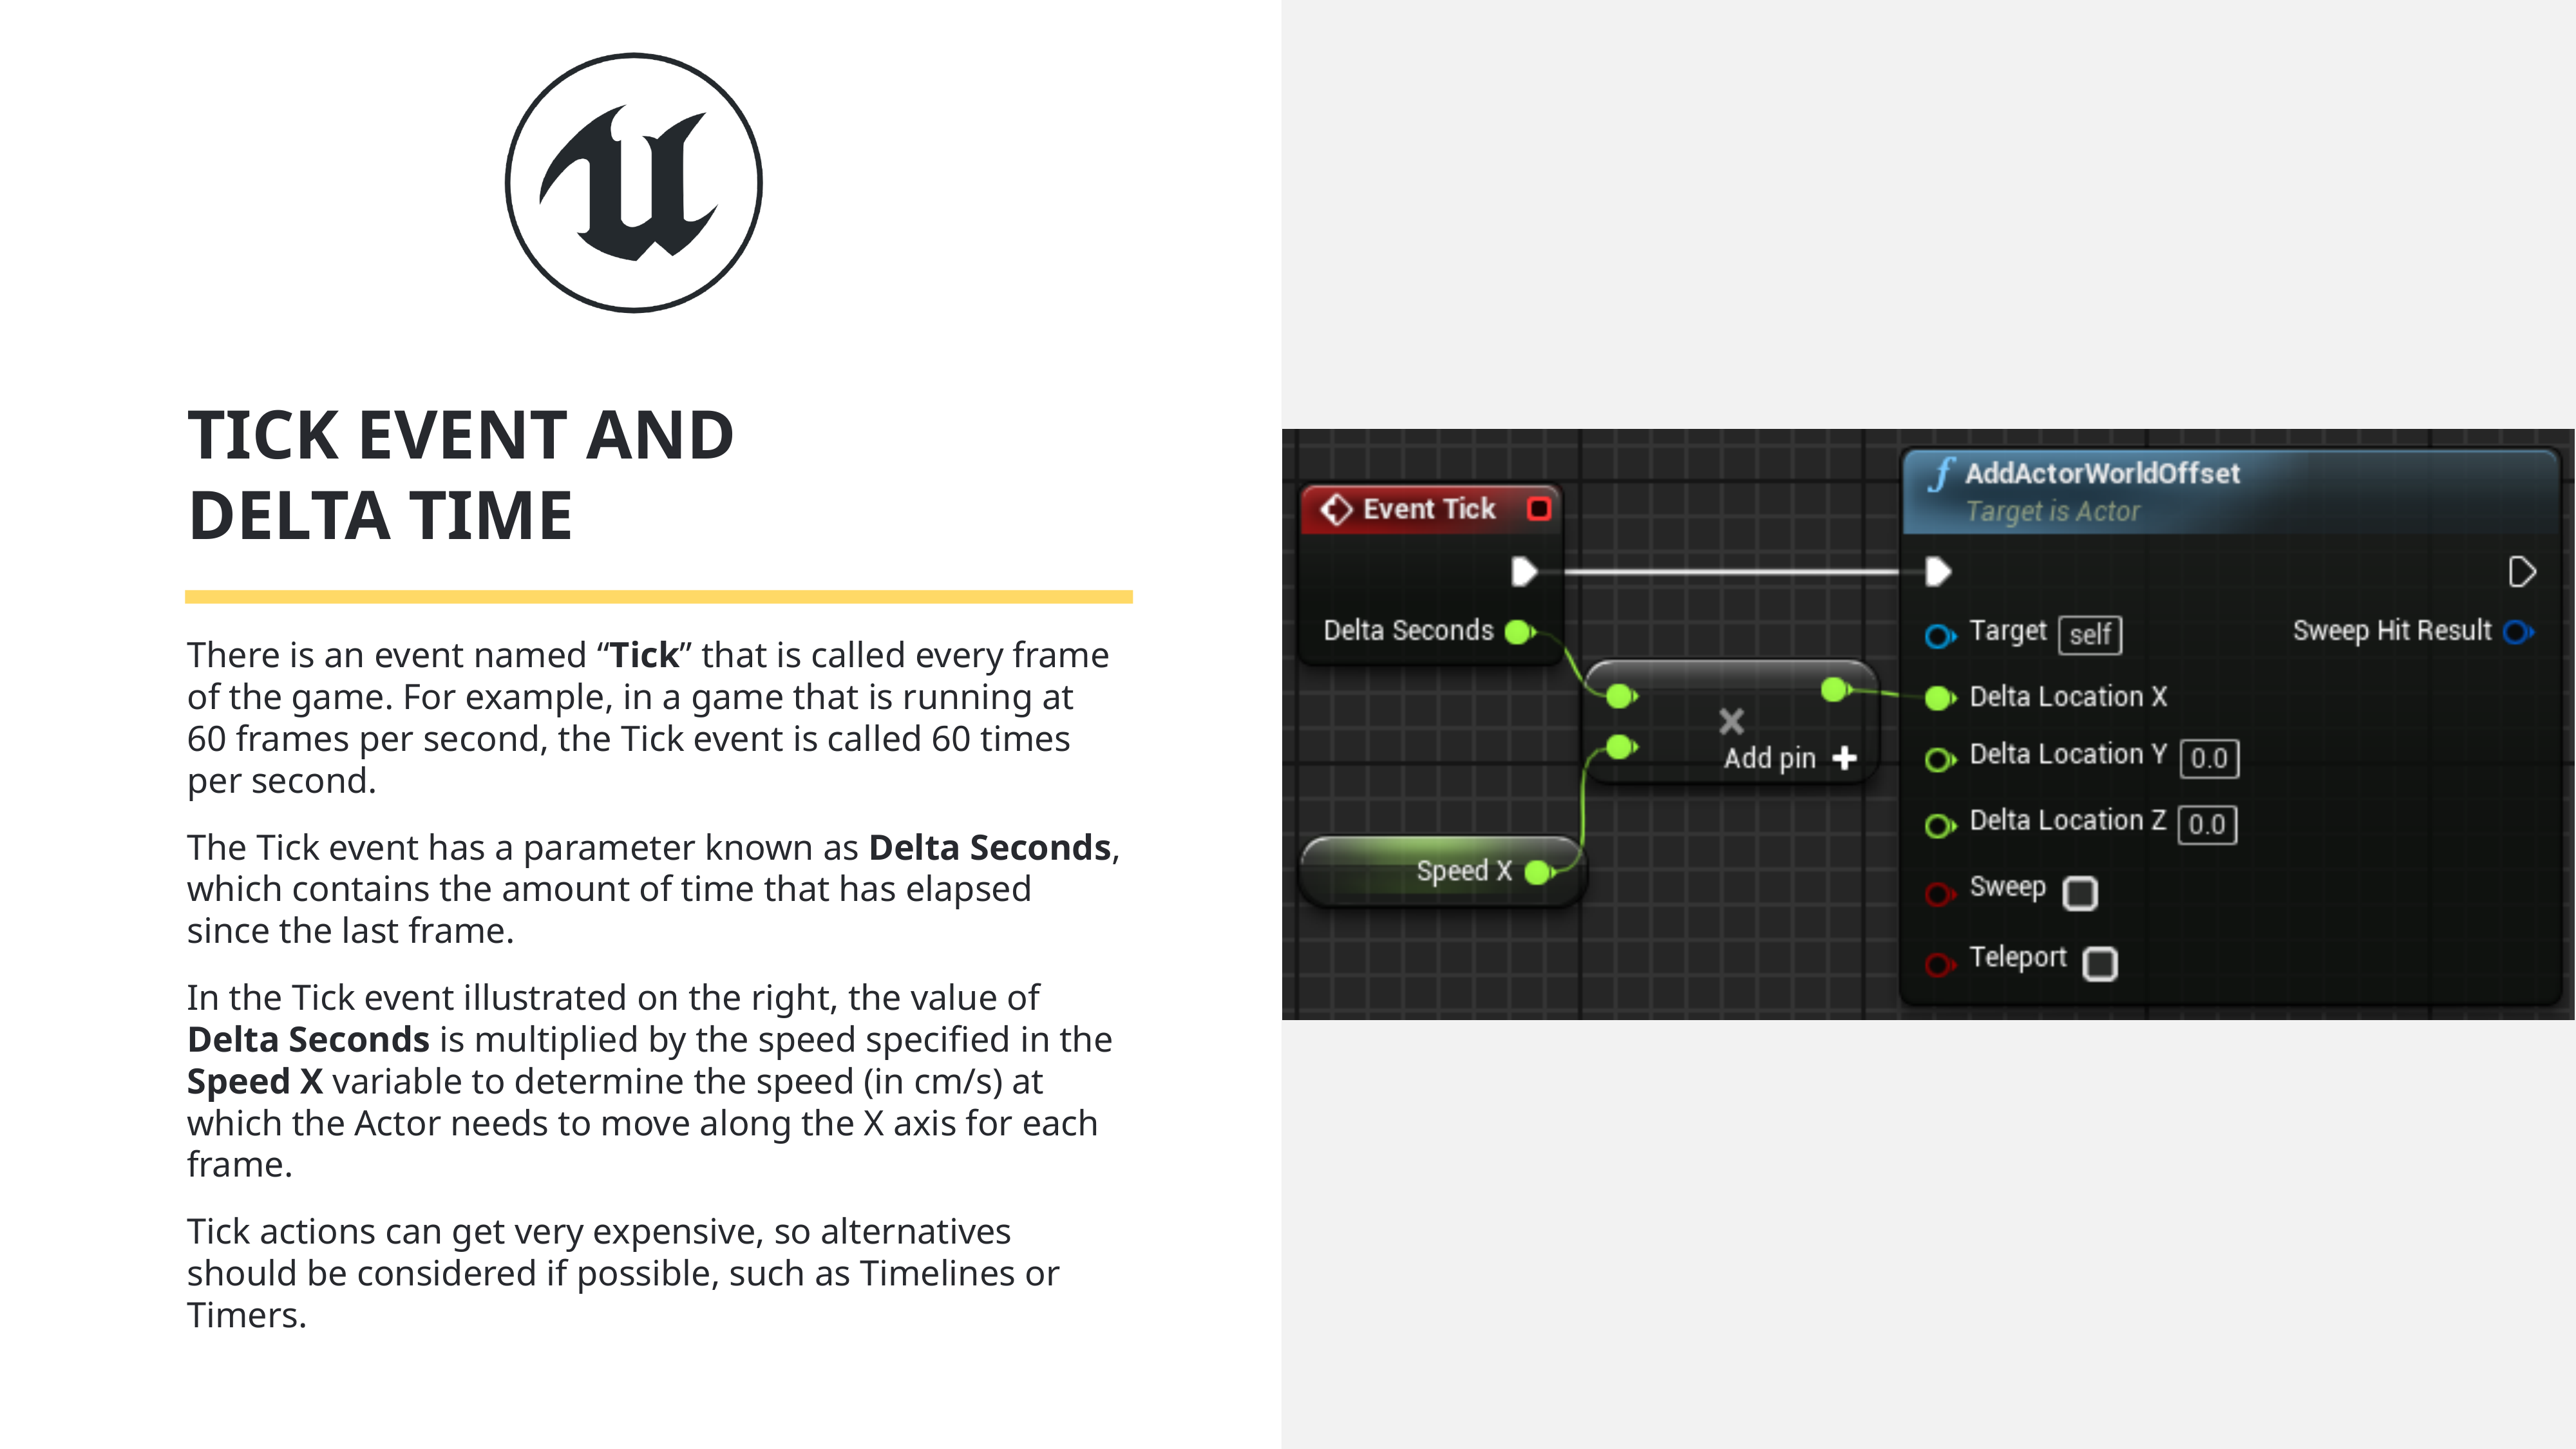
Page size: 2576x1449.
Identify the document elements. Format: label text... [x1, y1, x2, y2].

list There is an event named “Tick” that is called every frame of the game. For example, in a game that is running at 60 frames per second, the Tick event is called 60 times per second. The Tick event has a parameter known as Delta Seconds, which contains the amount of time that has elapsed since the last frame. In the Tick event illustrated on the right, the value of Delta Seconds is multiplied by the speed specified in the Speed X variable to determine the speed (in cm/s) at which the Actor needs to move along the X axis for each frame. Tick actions can get very expensive, so alternatives should be considered if possible, such as Timelines or Timers. [177, 628, 1133, 1449]
picture [495, 43, 773, 97]
title TICK EVENT AND DELTA TIME [177, 97, 1133, 558]
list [1282, 429, 2575, 1020]
